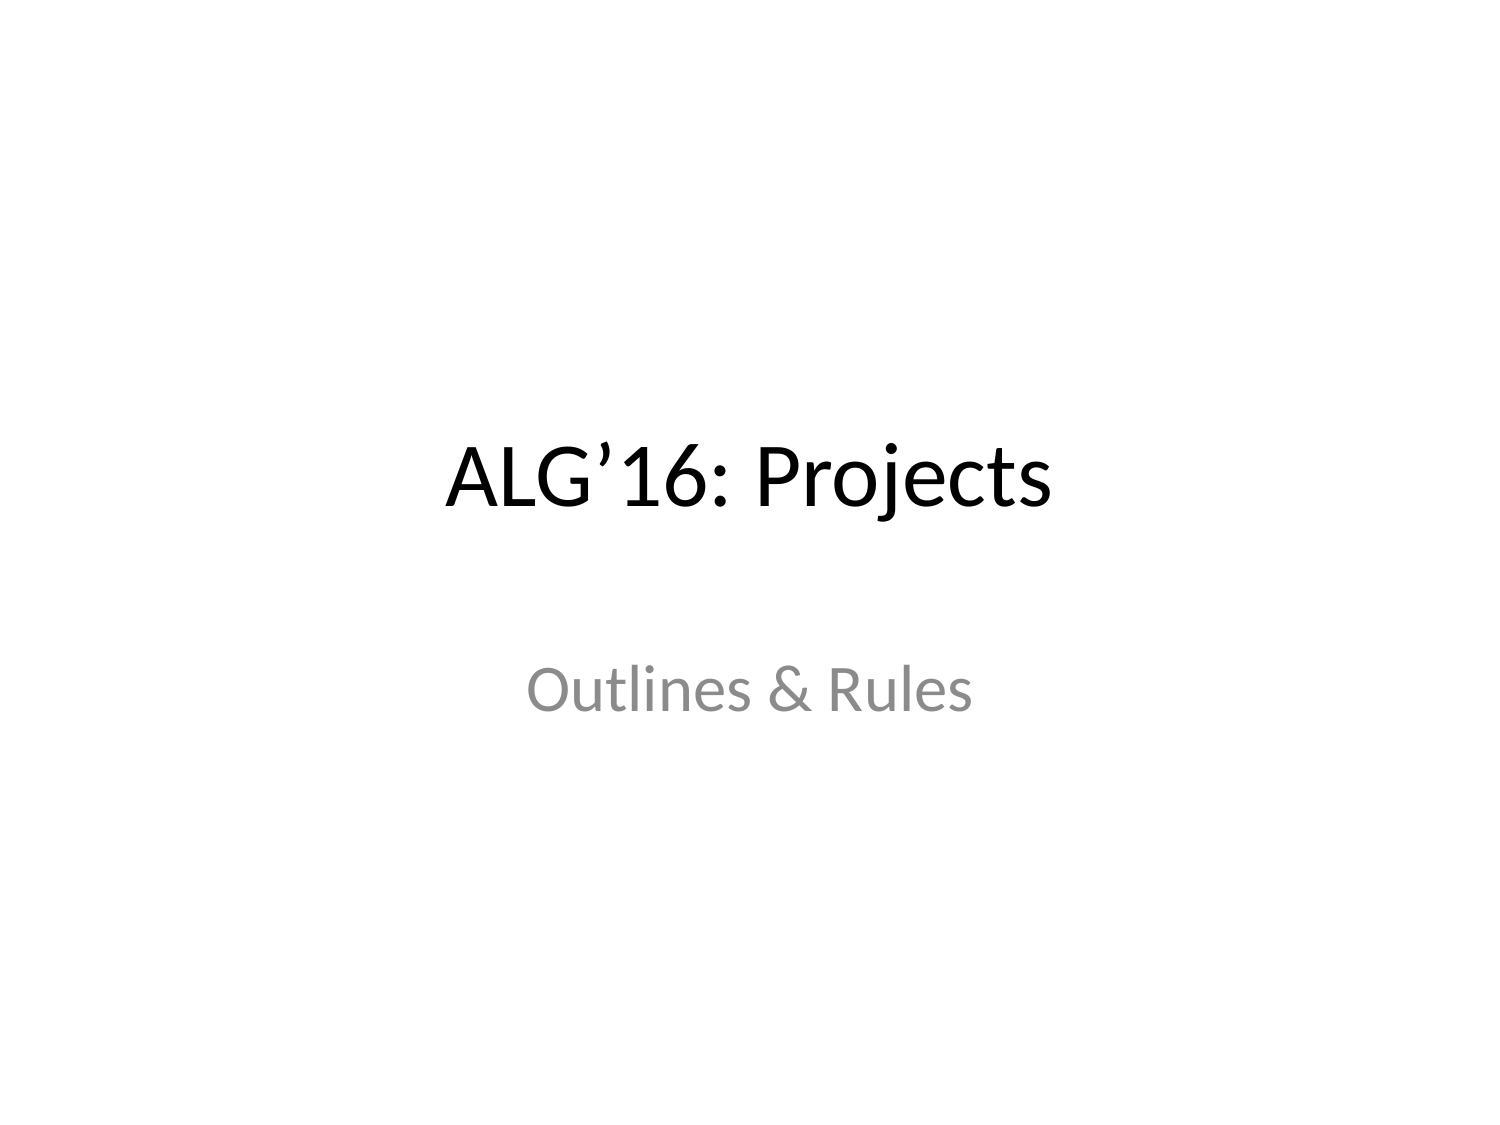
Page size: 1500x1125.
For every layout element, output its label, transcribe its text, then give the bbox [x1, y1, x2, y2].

title ALG’16: Projects [112, 349, 1388, 591]
subtitle Outlines & Rules [225, 637, 1275, 925]
